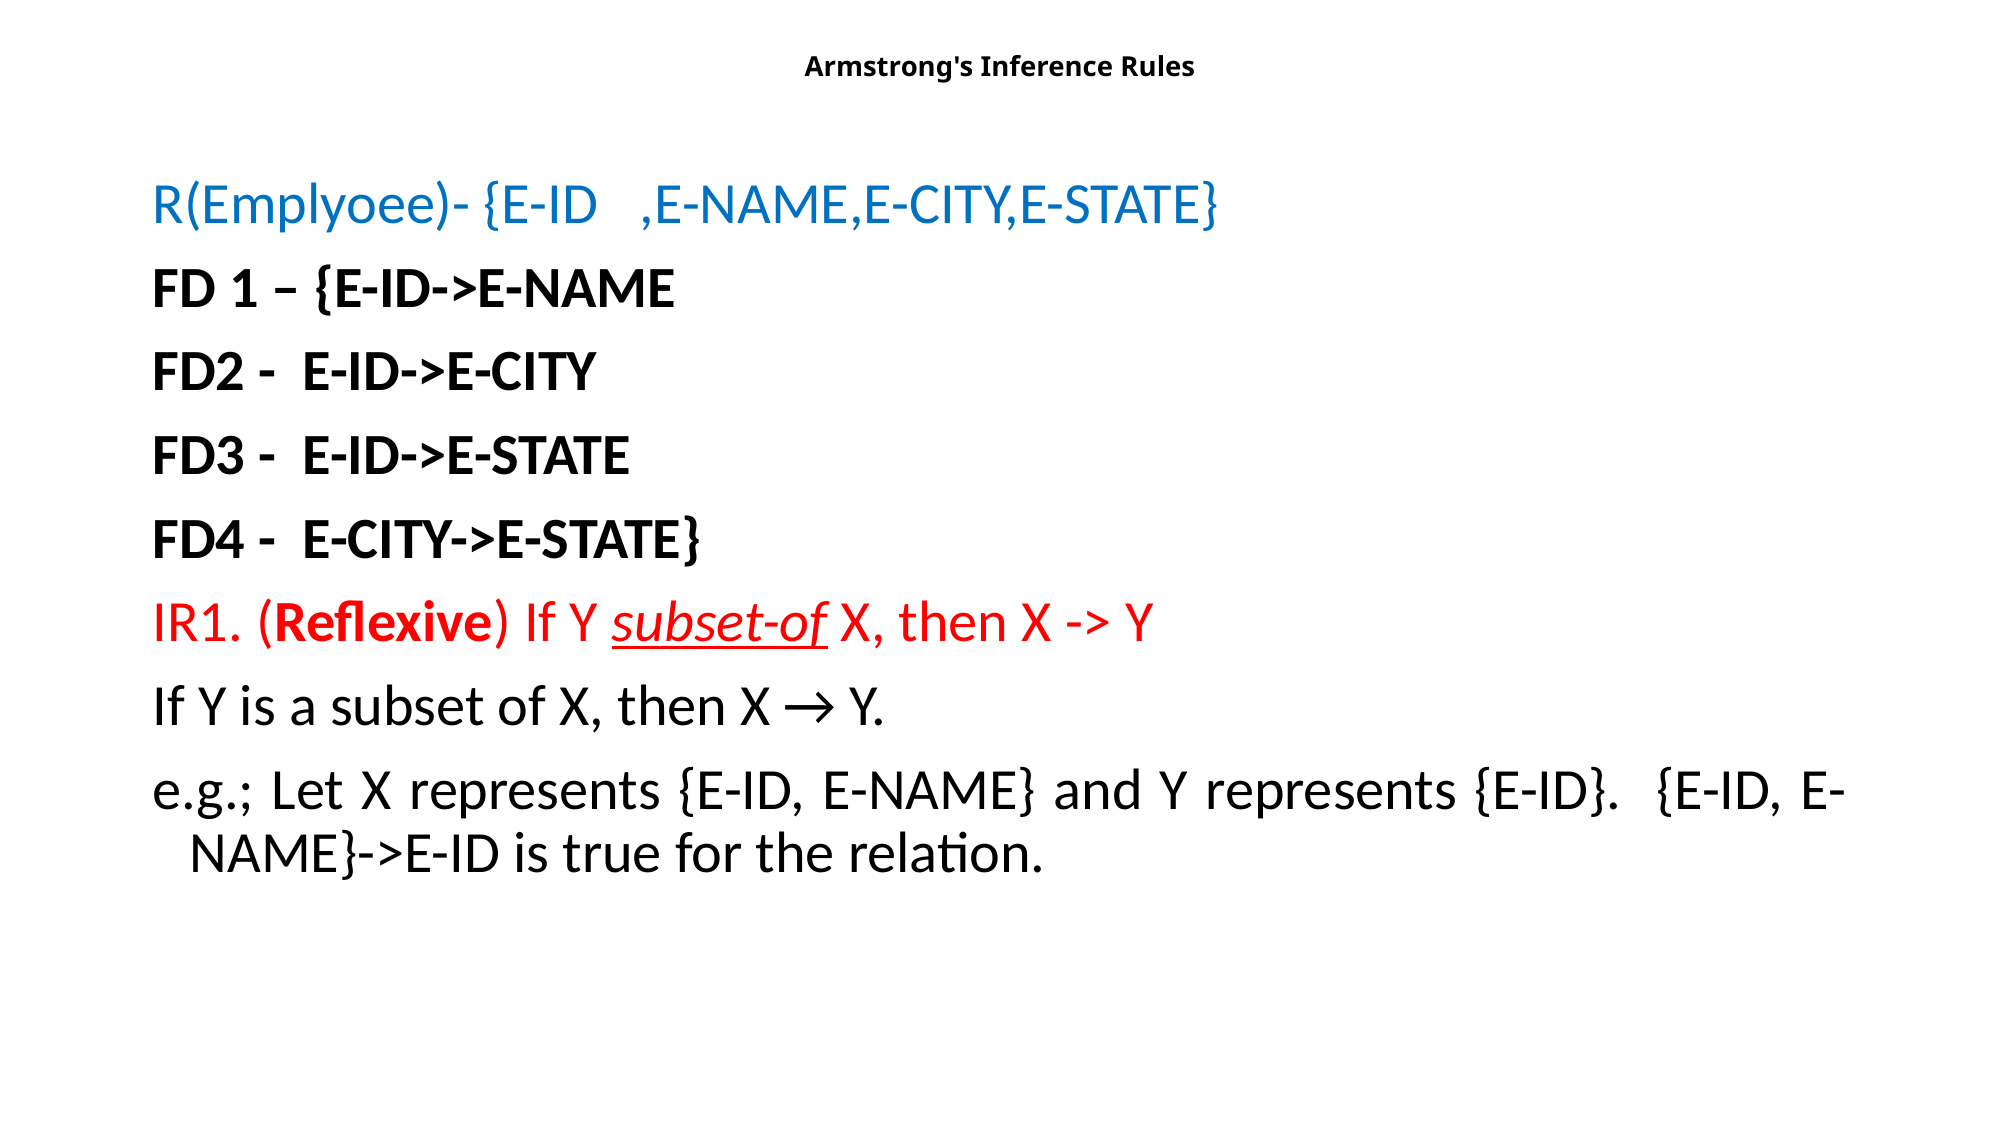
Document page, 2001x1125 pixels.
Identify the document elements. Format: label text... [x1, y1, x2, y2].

list R(Emplyoee)- {E-ID ,E-NAME,E-CITY,E-STATE} FD 1 – {E-ID->E-NAME FD2 - E-ID->E-CITY FD3 - E-ID->E-STATE FD4 - E-CITY->E-STATE} IR1. (Reflexive) If Y subset-of X, then X -> Y If Y is a subset of X, then X → Y. e.g.; Let X represents {E-ID, E-NAME} and Y represents {E-ID}. {E-ID, E-NAME}->E-ID is true for the relation. [137, 165, 1863, 1014]
title Armstrong's Inference Rules [137, 15, 1863, 124]
